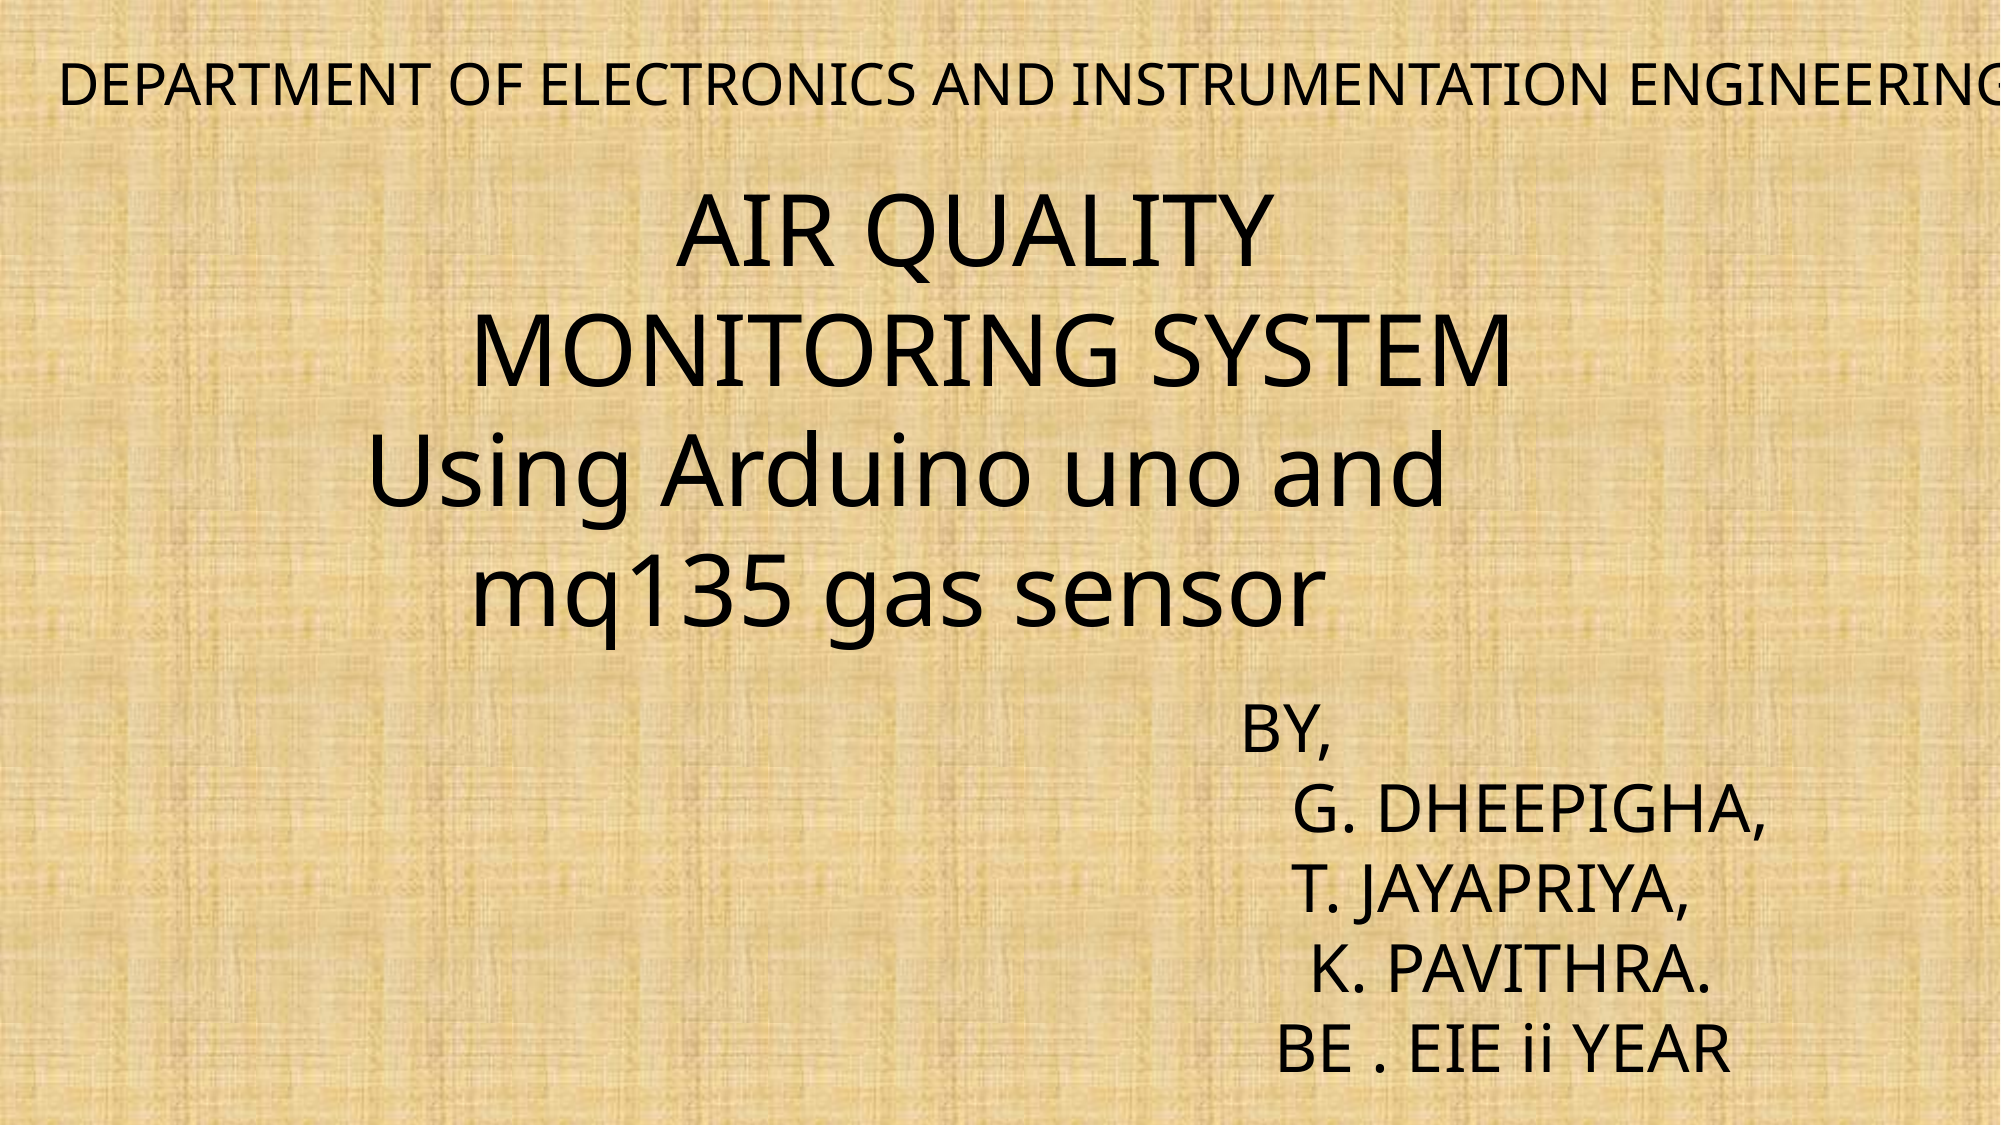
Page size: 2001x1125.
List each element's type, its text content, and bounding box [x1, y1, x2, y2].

text_box AIR QUALITY MONITORING SYSTEM Using Arduino uno and mq135 gas sensor [350, 158, 1650, 654]
text_box DEPARTMENT OF ELECTRONICS AND INSTRUMENTATION ENGINEERING [42, 40, 2000, 125]
picture [0, 0, 2001, 1125]
text_box BY, G. DHEEPIGHA, T. JAYAPRIYA, K. PAVITHRA. BE . EIE ii YEAR [1224, 678, 1795, 1093]
